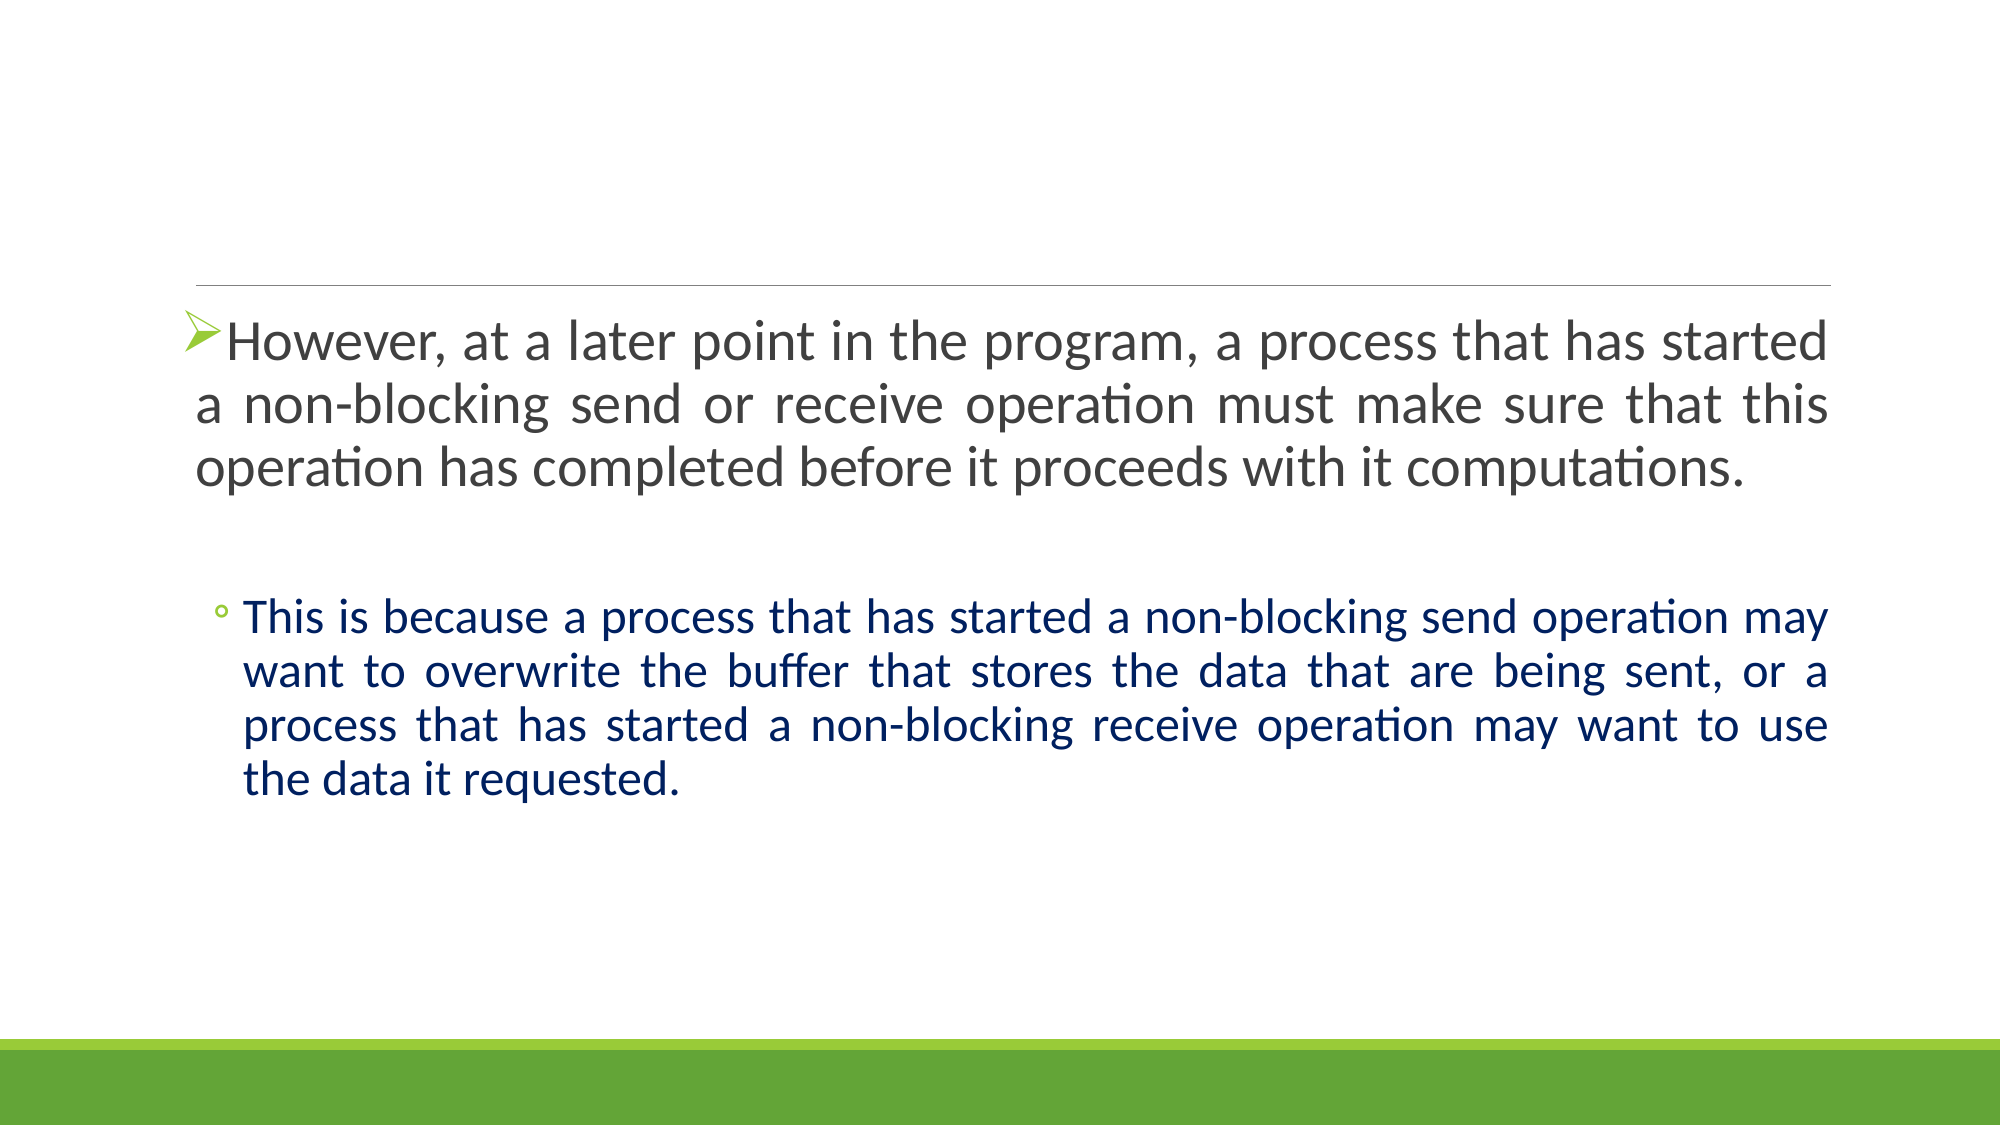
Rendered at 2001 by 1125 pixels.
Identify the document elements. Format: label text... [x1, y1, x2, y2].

list However, at a later point in the program, a process that has started a non-blocking send or receive operation must make sure that this operation has completed before it proceeds with it computations. This is because a process that has started a non-blocking send operation may want to overwrite the buffer that stores the data that are being sent, or a process that has started a non-blocking receive operation may want to use the data it requested. [180, 302, 1830, 963]
